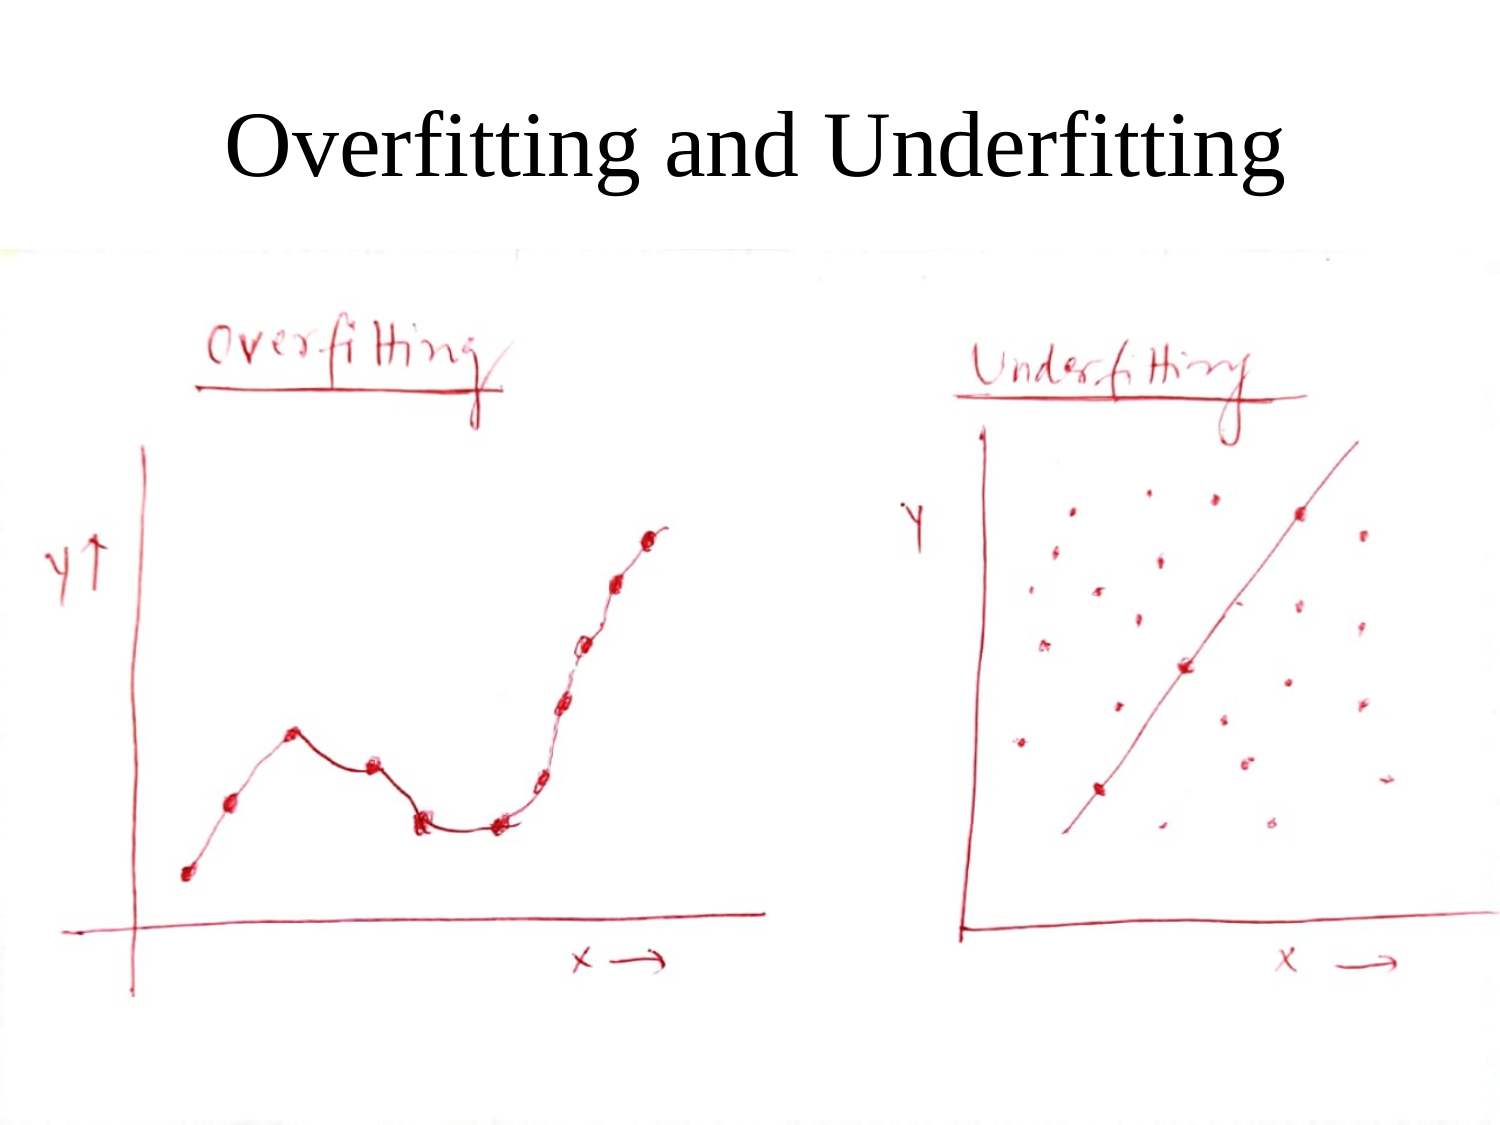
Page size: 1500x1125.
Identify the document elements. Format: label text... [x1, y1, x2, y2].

title Overfitting and Underfitting [24, 45, 1488, 233]
picture [0, 249, 1500, 1125]
